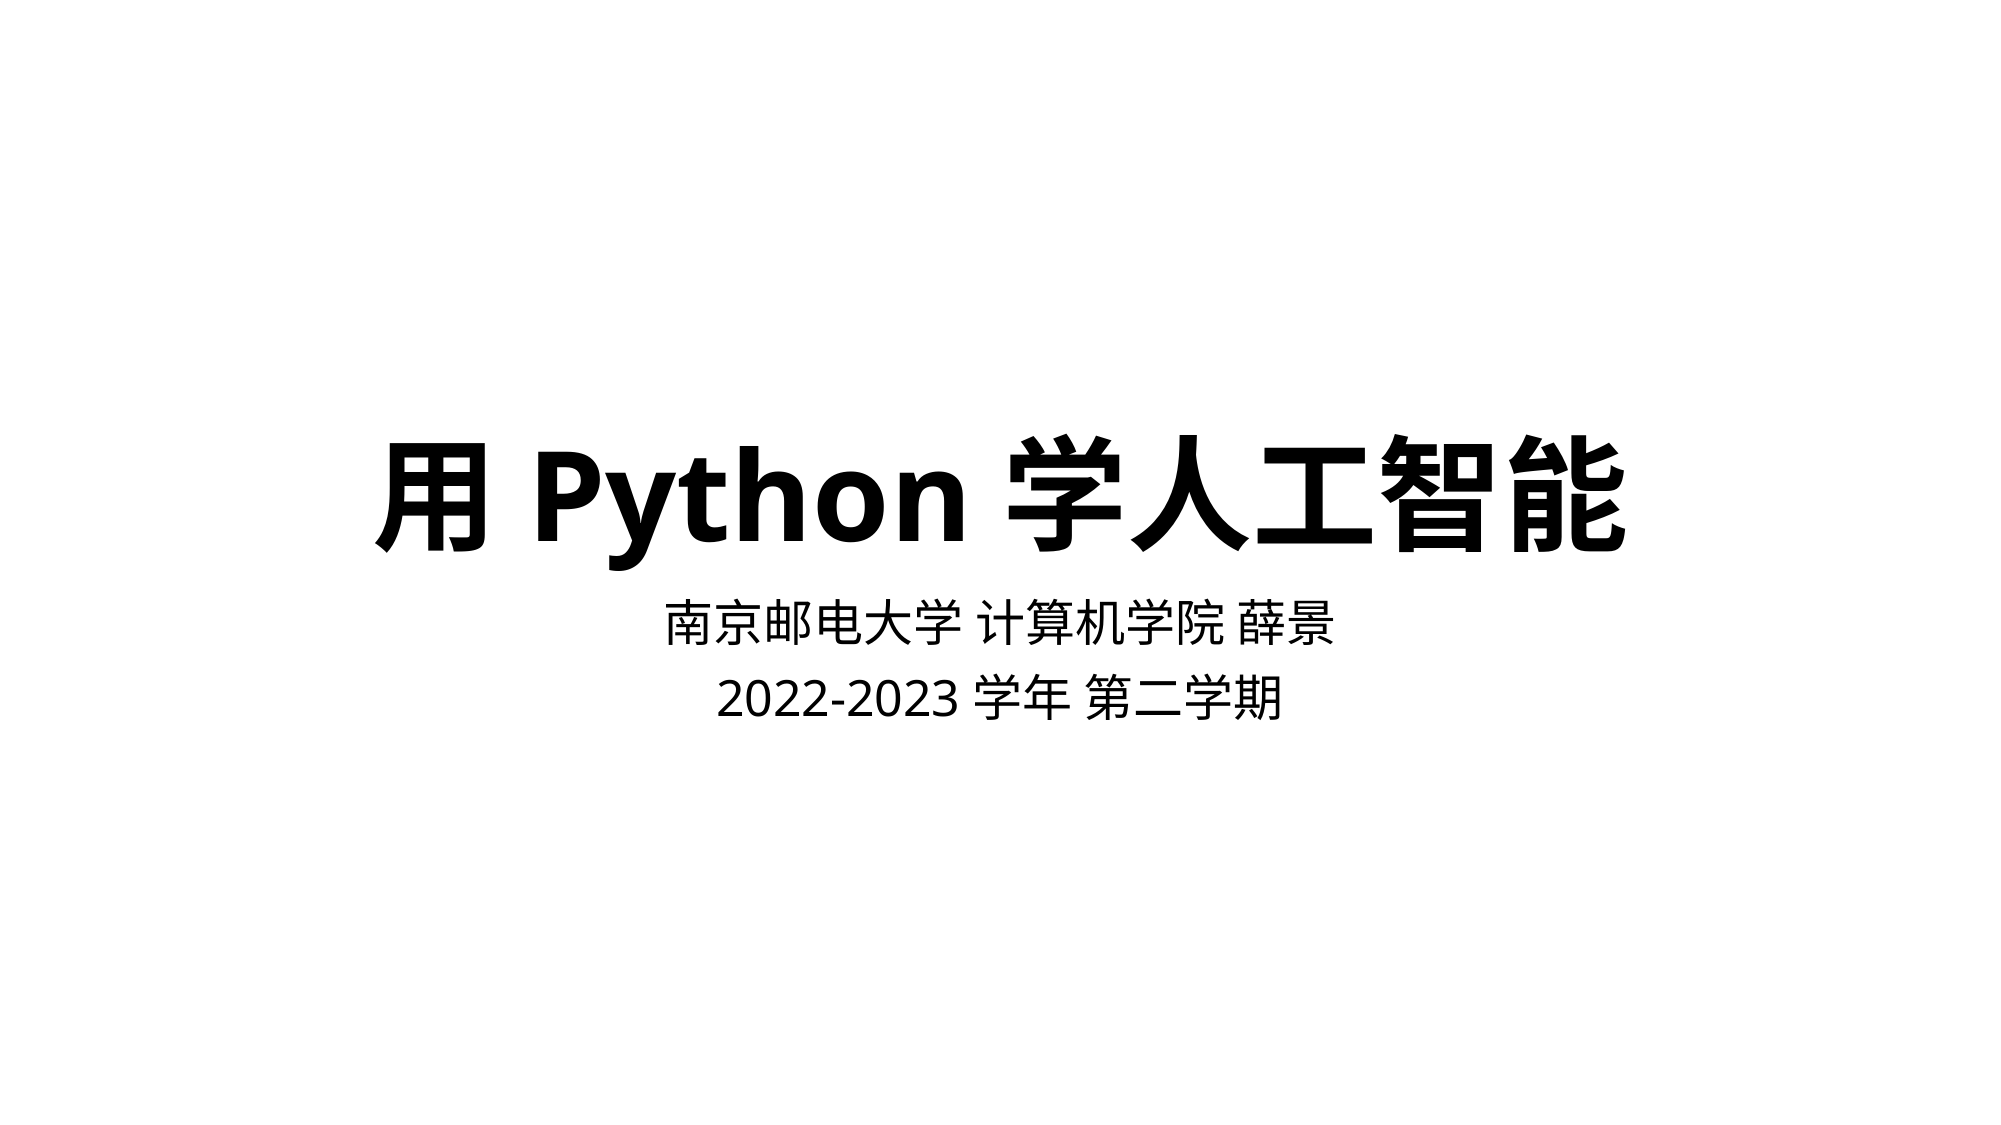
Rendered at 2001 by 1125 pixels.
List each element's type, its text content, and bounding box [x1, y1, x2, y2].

subtitle 南京邮电大学 计算机学院 薛景 2022-2023学年 第二学期 [249, 590, 1750, 863]
title 用Python学人工智能 [249, 184, 1750, 576]
